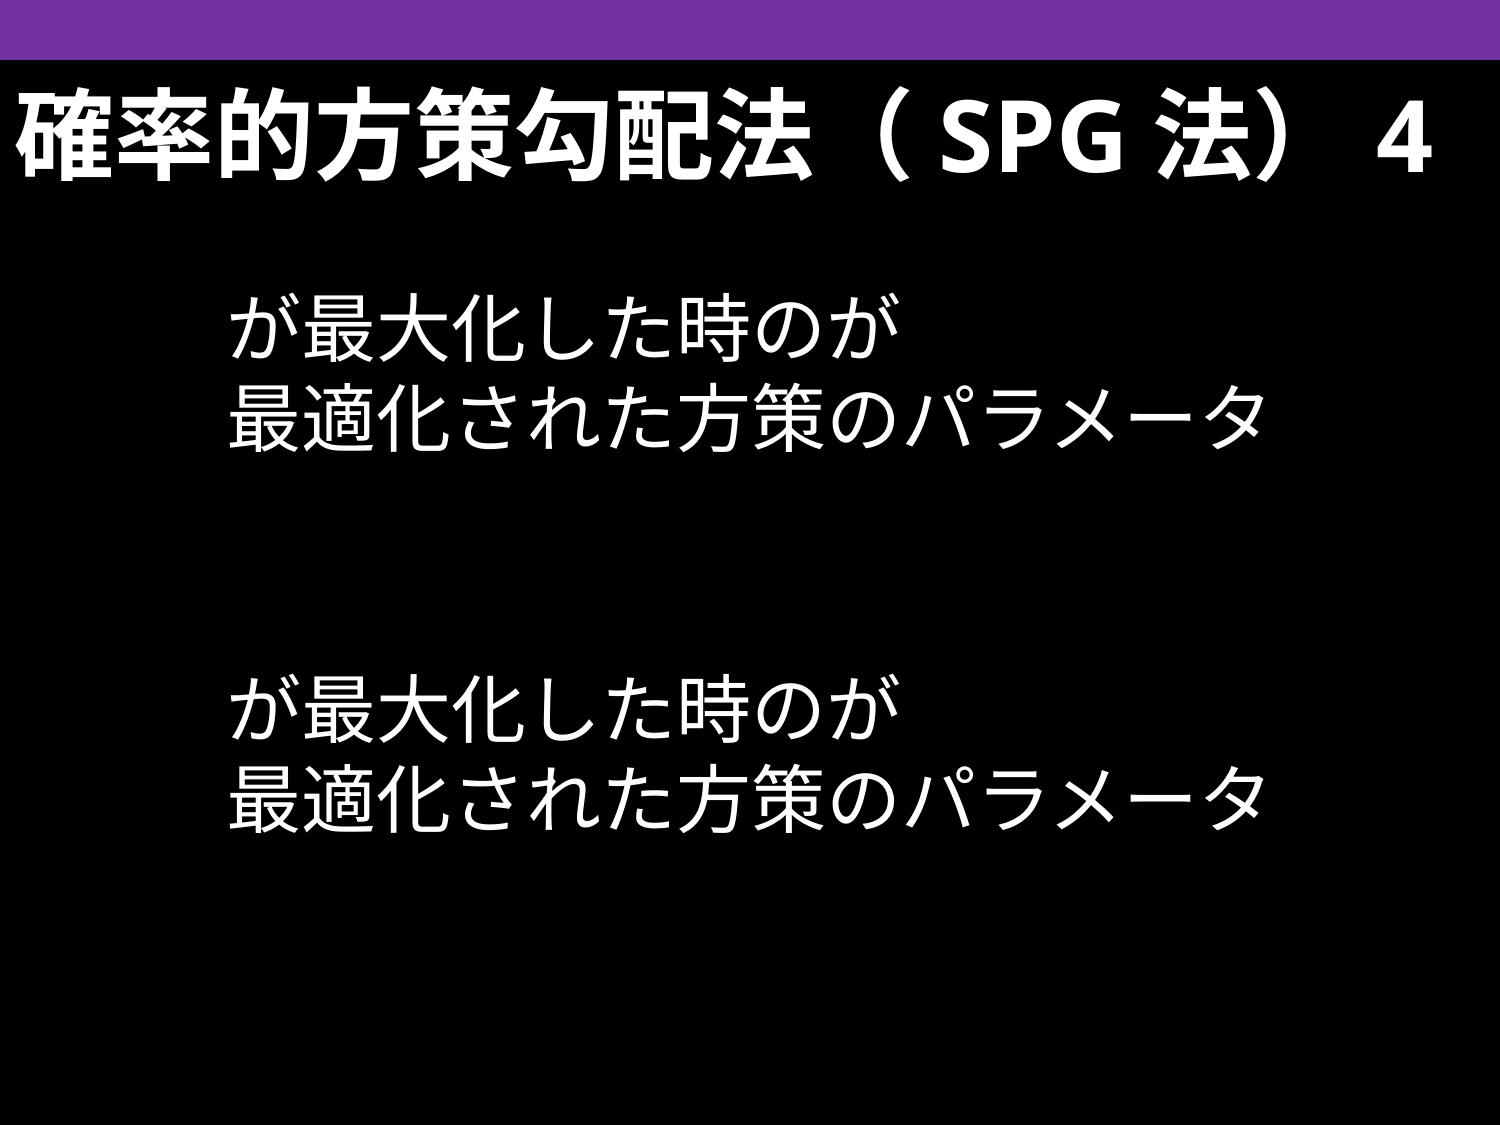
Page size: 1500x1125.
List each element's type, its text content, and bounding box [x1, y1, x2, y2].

text_box [0, 0, 1500, 61]
text_box 確率的方策勾配法（SPG法）4 [0, 78, 1500, 185]
